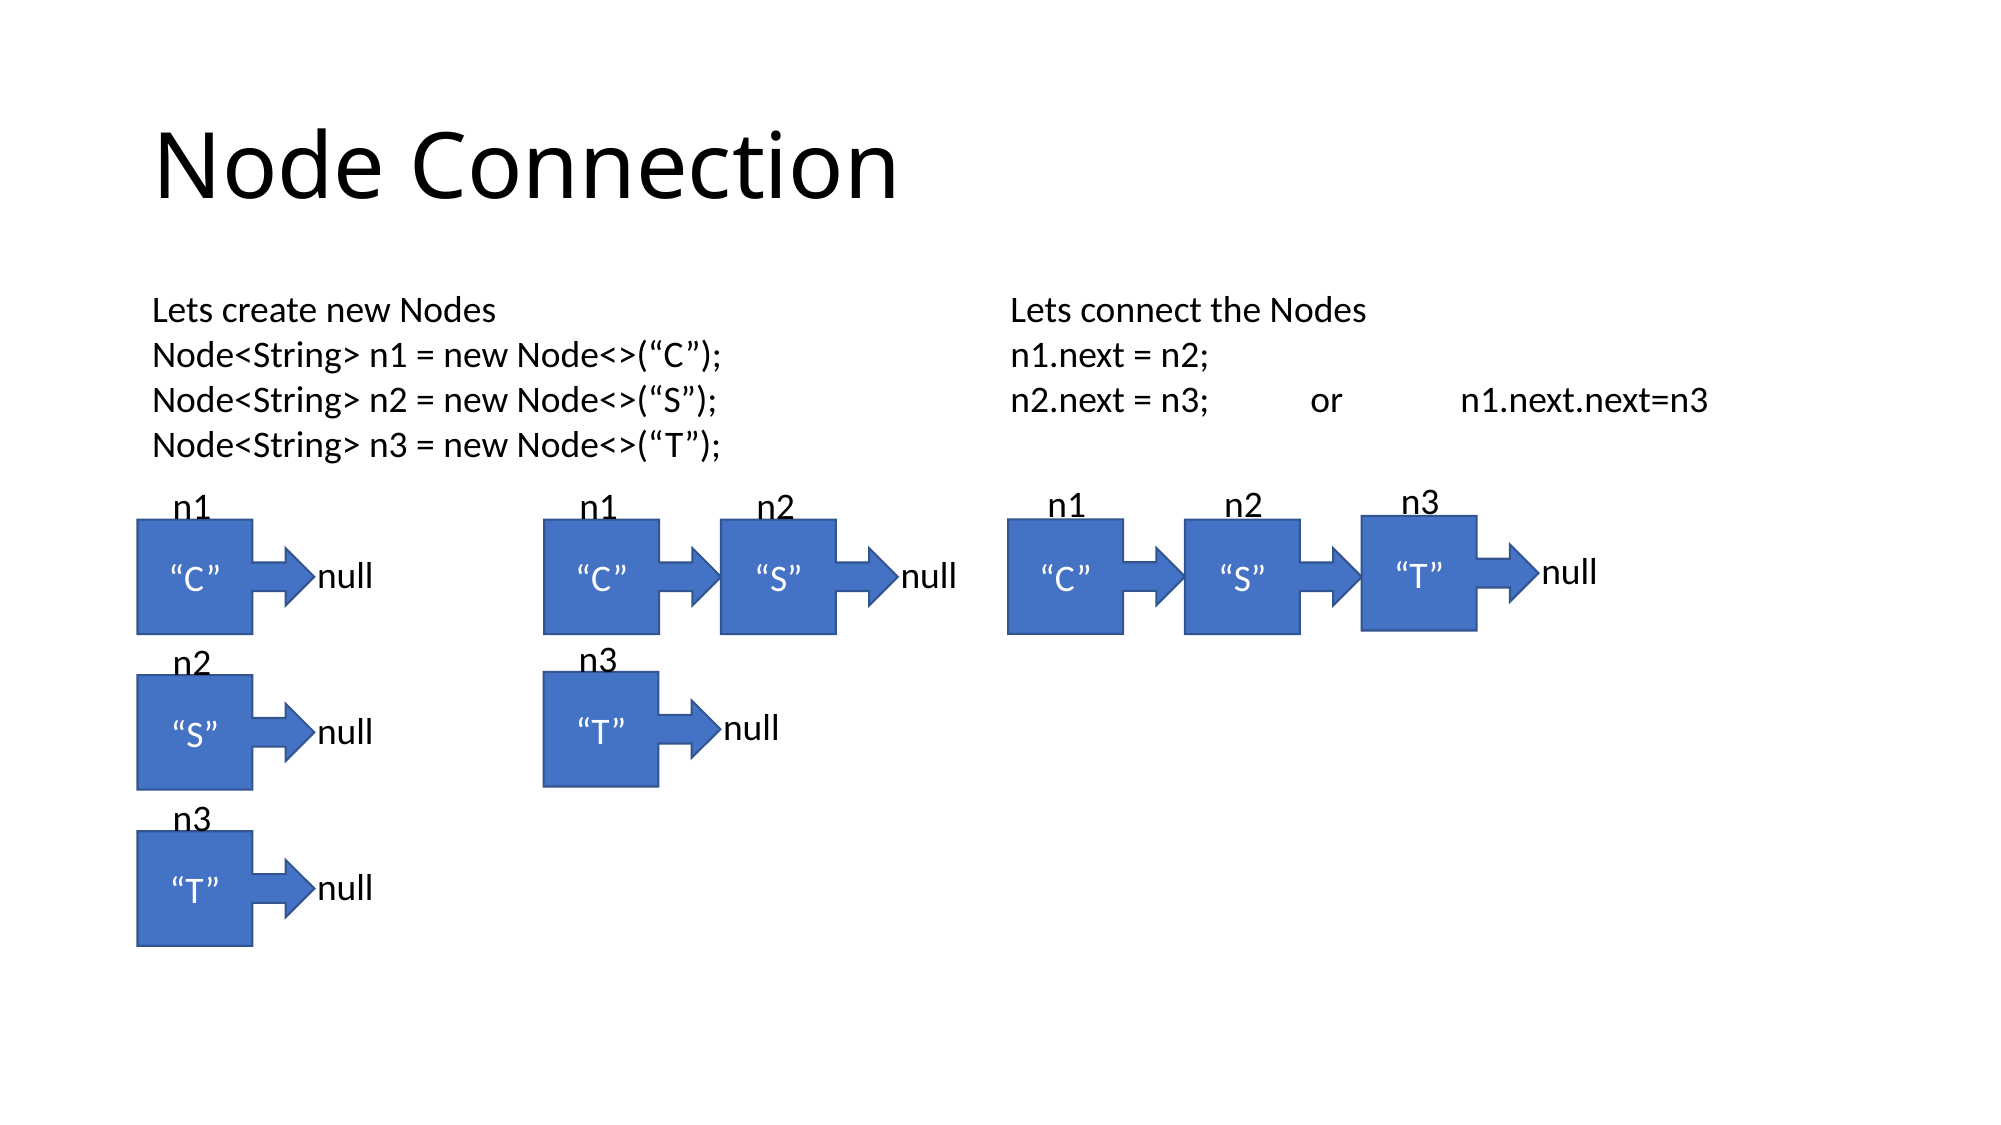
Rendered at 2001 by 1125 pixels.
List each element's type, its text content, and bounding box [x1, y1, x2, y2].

text_box “C” [543, 518, 719, 636]
text_box n1 [564, 474, 639, 535]
text_box null [302, 699, 389, 759]
text_box n3 [157, 786, 232, 847]
text_box n1 [157, 474, 232, 535]
title Node Connection [137, 59, 1863, 278]
text_box Lets connect the Nodes n1.next = n2; n2.next = n3; or n1.next.next=n3 [995, 277, 1727, 427]
text_box “T” [542, 670, 708, 788]
text_box null [885, 543, 973, 604]
text_box null [1526, 539, 1613, 600]
text_box “T” [136, 830, 302, 947]
text_box n2 [157, 630, 232, 691]
text_box n3 [1386, 469, 1460, 529]
text_box n2 [741, 474, 816, 535]
text_box n1 [1032, 472, 1107, 533]
text_box null [708, 695, 795, 756]
text_box null [302, 543, 389, 604]
text_box null [302, 855, 389, 916]
text_box “S” [1183, 518, 1360, 636]
text_box “C” [1007, 518, 1183, 635]
text_box “S” [136, 674, 302, 791]
text_box n3 [563, 627, 638, 687]
text_box “T” [1360, 514, 1526, 632]
text_box “C” [136, 518, 302, 636]
text_box Lets create new Nodes Node<String> n1 = new Node<>(“C”); Node<String> n2 = new Node<>(“S”); Node<String> n3 = new Node<>(“T”); [137, 277, 743, 472]
text_box “S” [719, 518, 885, 636]
text_box n2 [1209, 472, 1283, 533]
